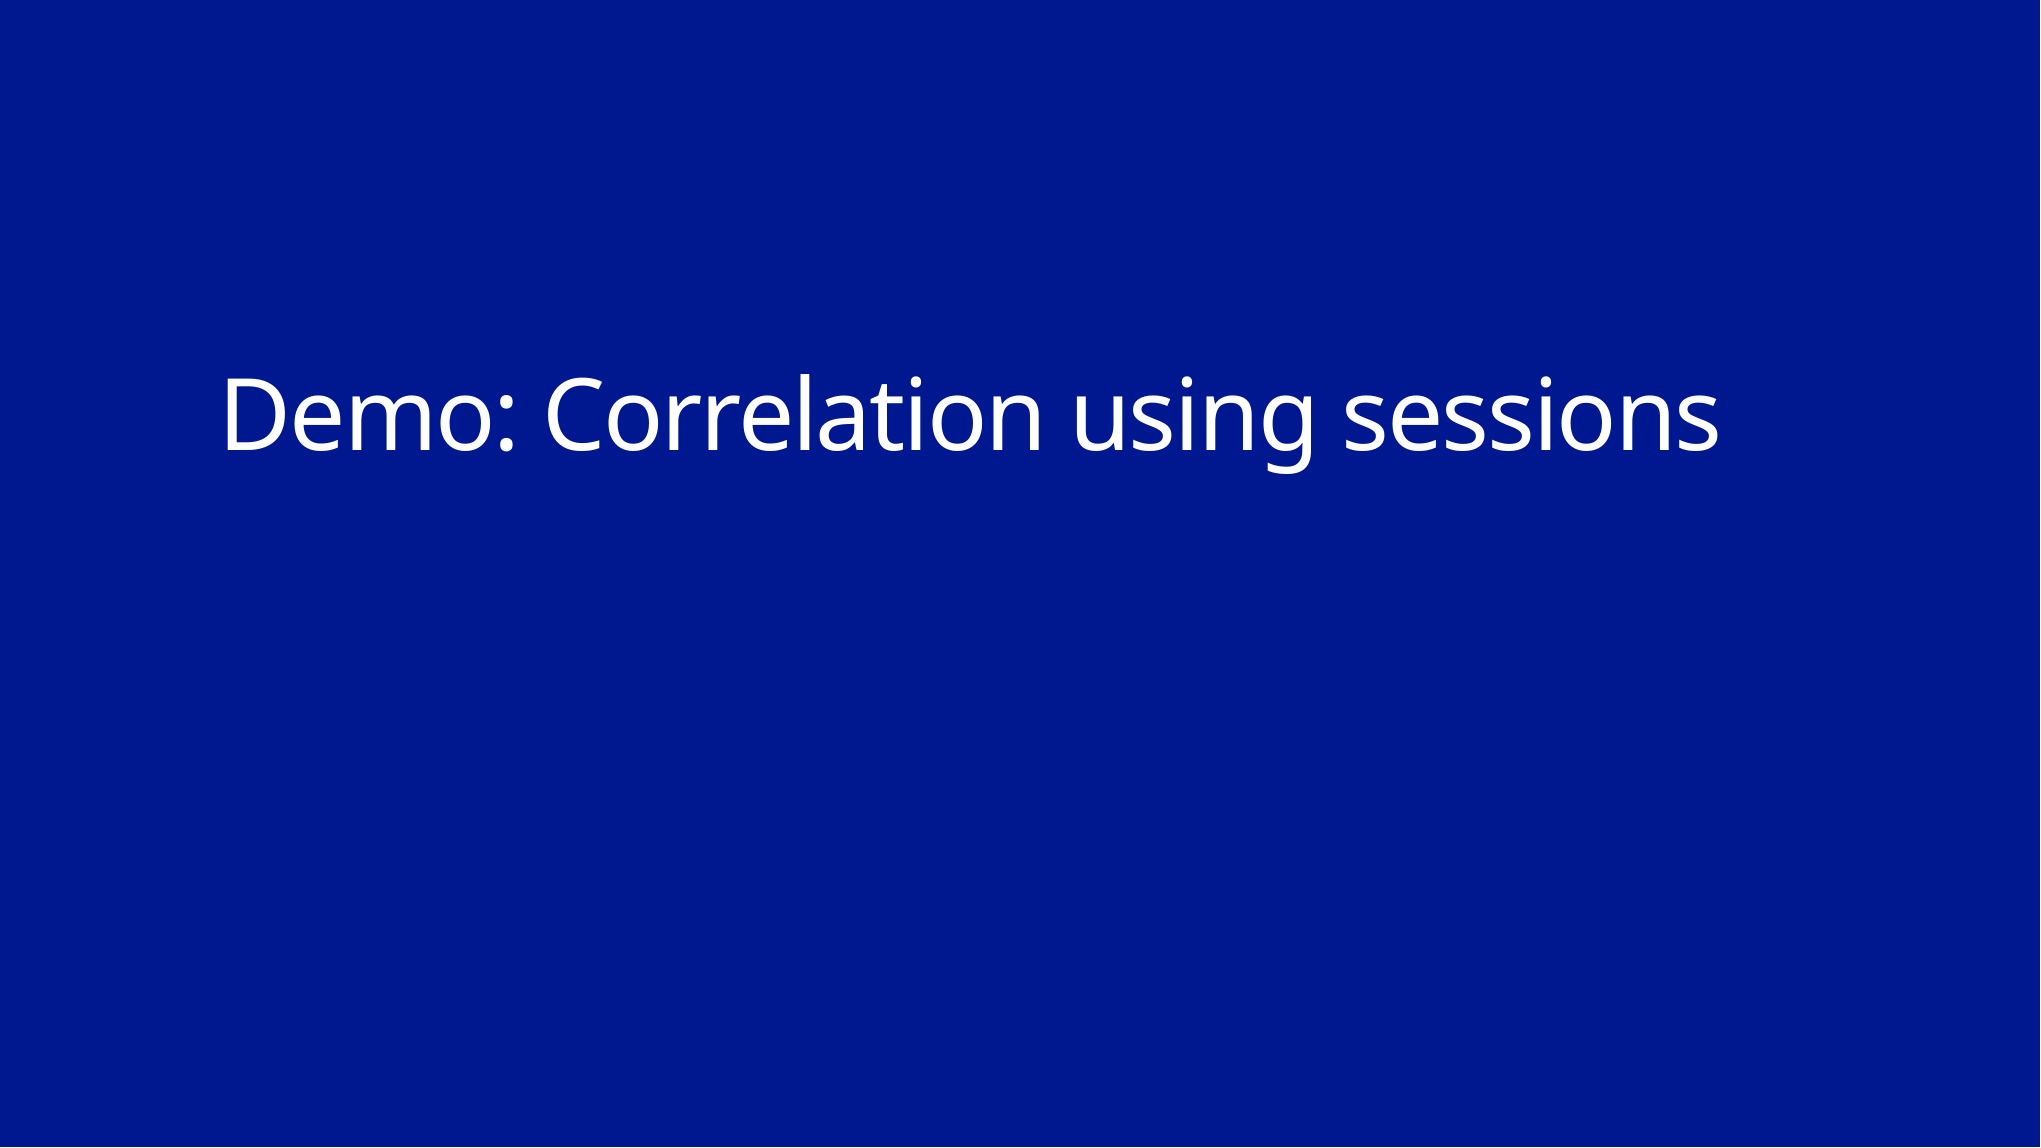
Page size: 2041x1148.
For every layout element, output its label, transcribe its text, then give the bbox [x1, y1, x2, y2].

title Demo: Correlation using sessions [195, 348, 1846, 649]
